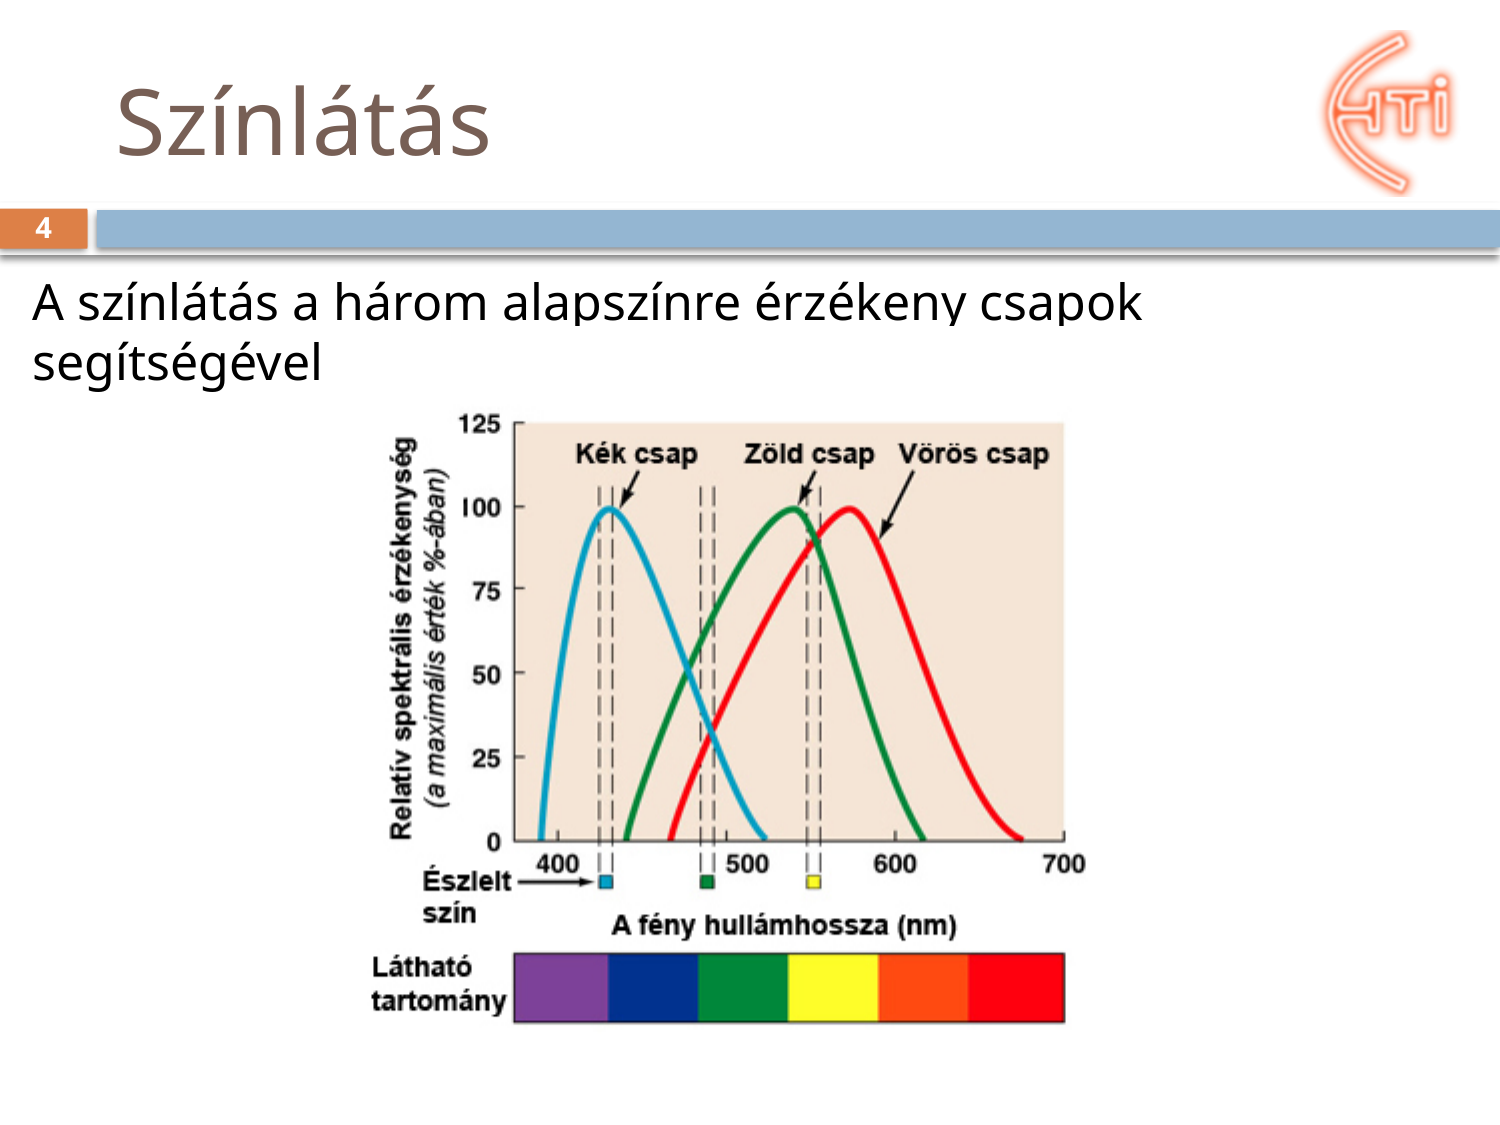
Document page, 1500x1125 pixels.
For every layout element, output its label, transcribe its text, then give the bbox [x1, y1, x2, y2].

picture [336, 325, 1136, 1125]
picture [1304, 30, 1471, 197]
list A színlátás a három alapszínre érzékeny csapok segítségével történik [17, 262, 1438, 1000]
slide_number 4 [0, 208, 88, 249]
title Színlátás [100, 37, 1300, 200]
